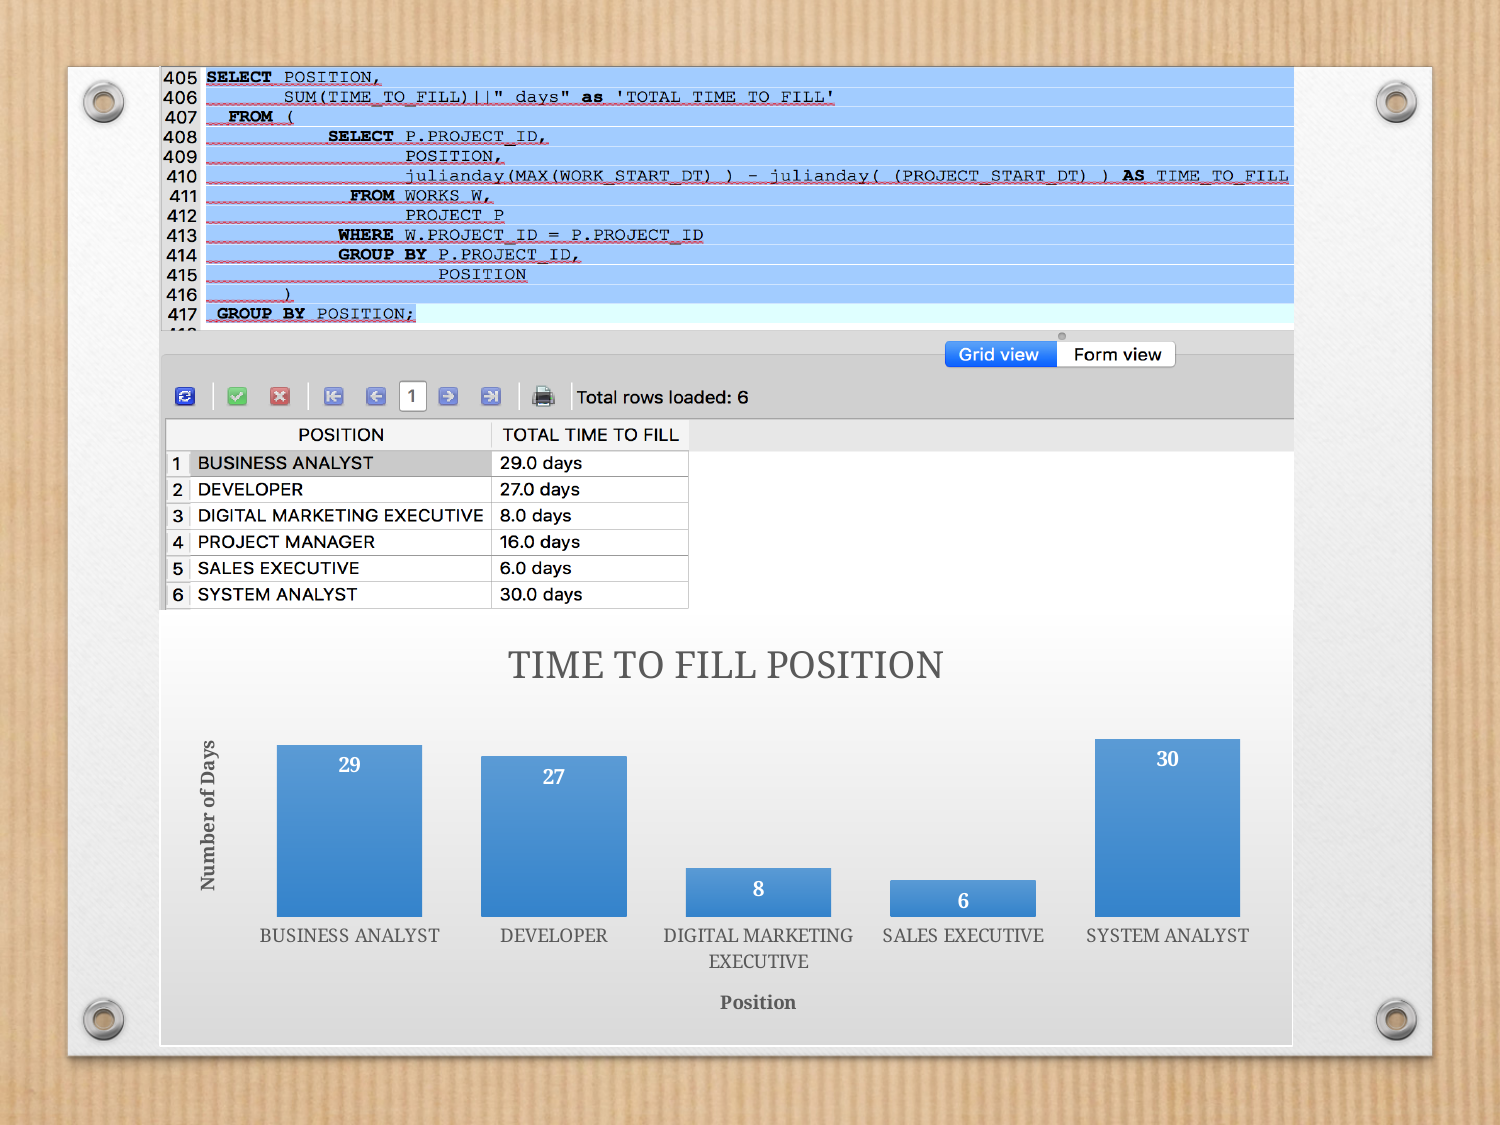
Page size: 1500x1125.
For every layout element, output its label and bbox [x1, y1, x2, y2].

chart [159, 610, 1294, 1048]
picture [0, 0, 1500, 1125]
